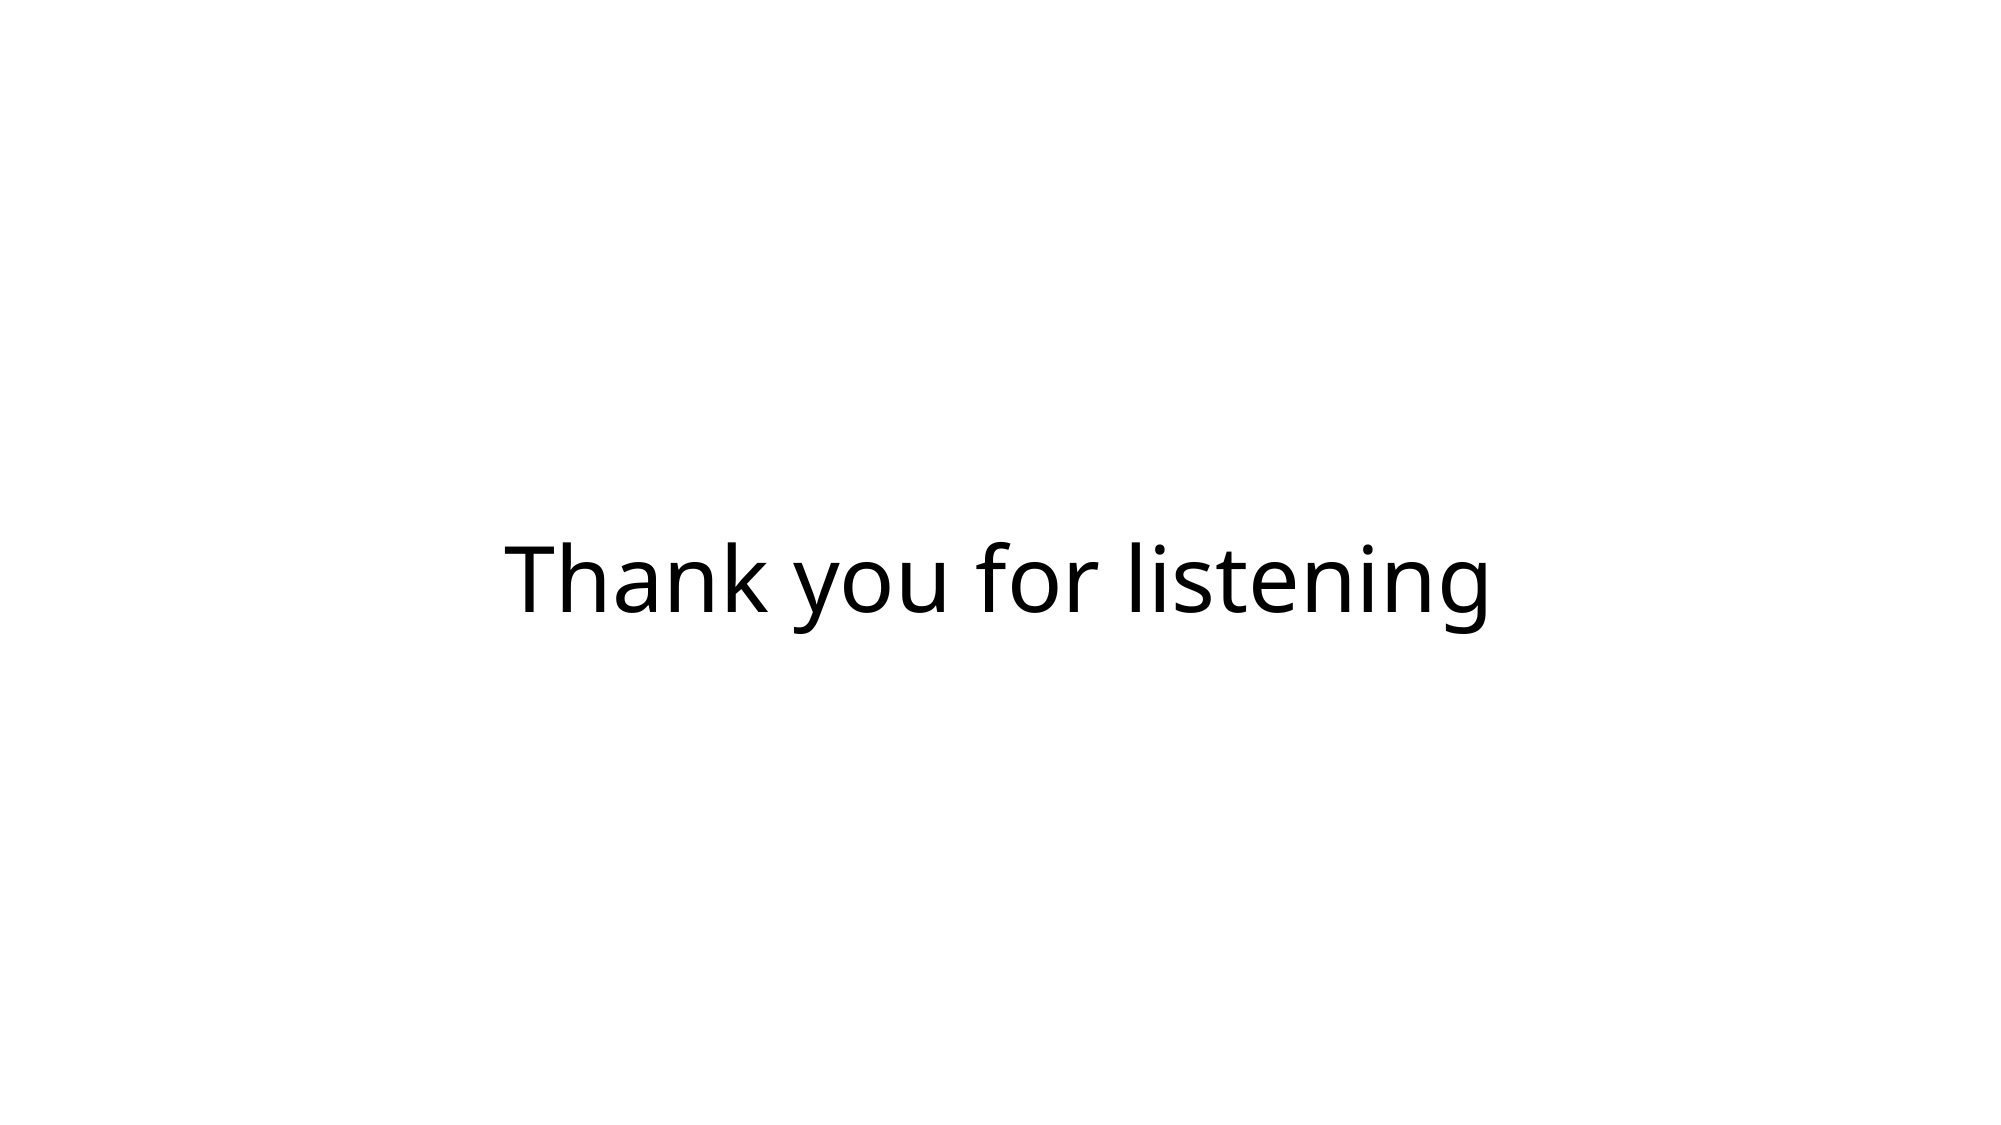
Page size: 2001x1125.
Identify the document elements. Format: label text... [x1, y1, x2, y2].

title Thank you for listening [249, 248, 1750, 640]
